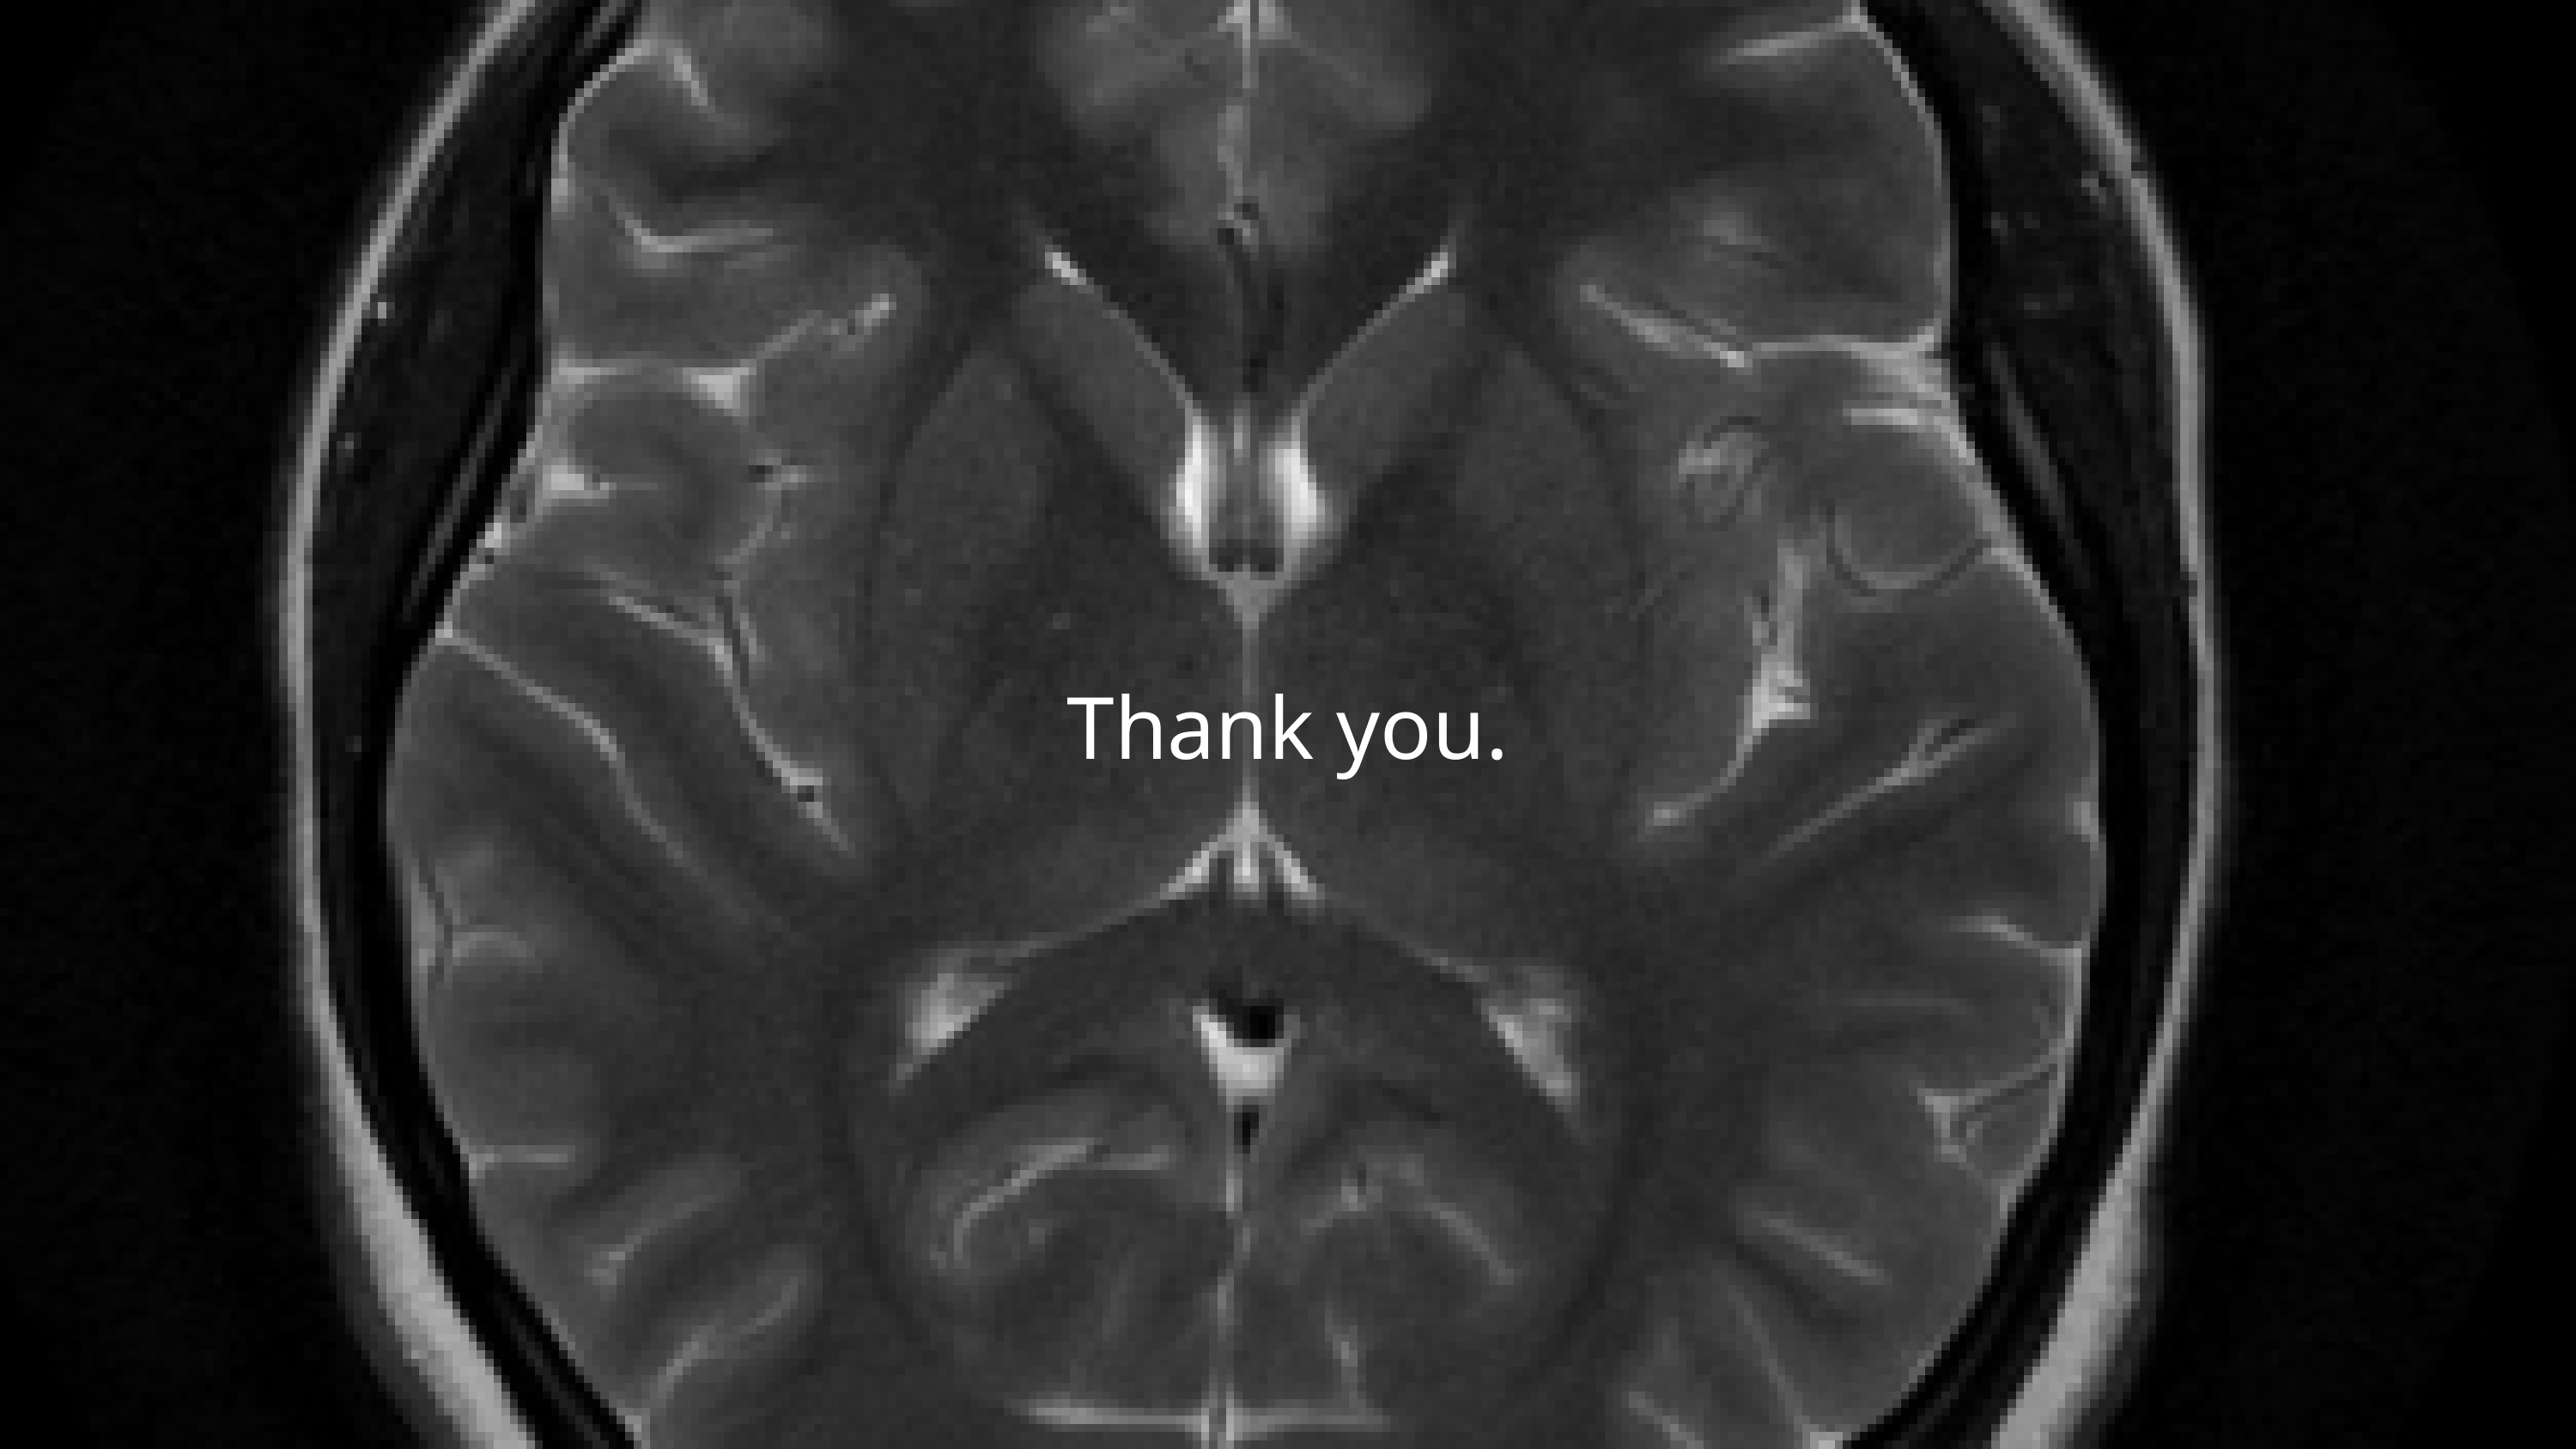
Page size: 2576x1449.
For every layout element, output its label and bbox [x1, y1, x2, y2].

text_box [0, 0, 2576, 1449]
text_box [917, 432, 1659, 1016]
